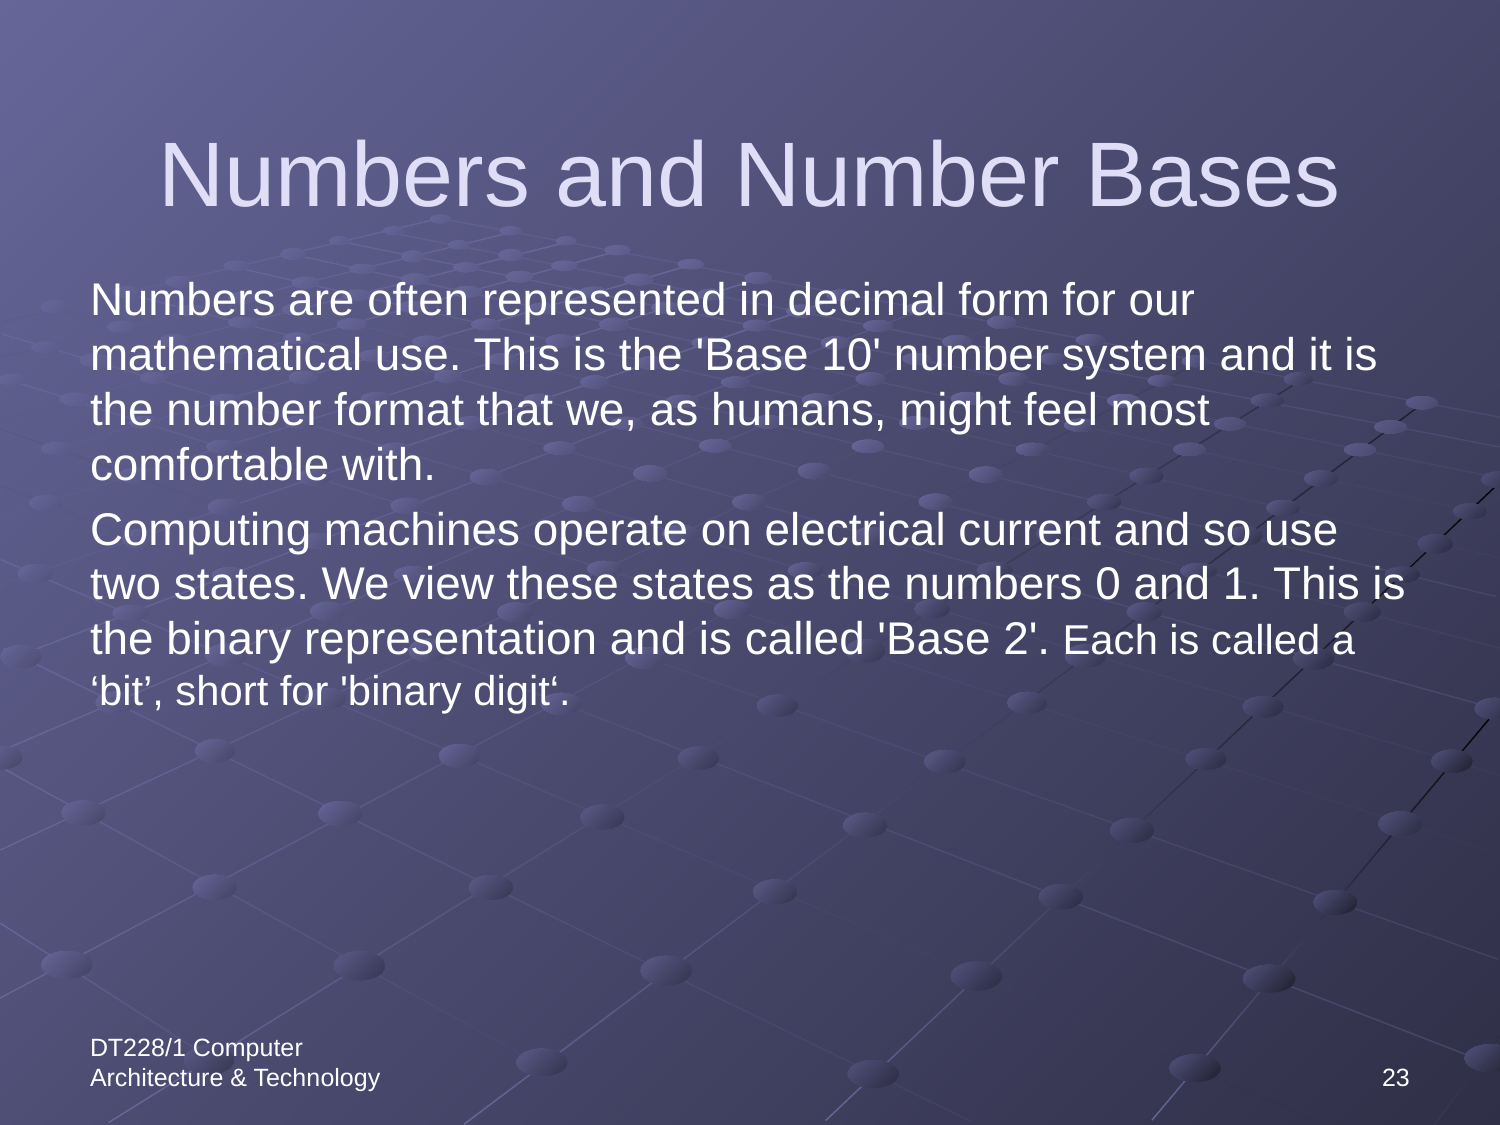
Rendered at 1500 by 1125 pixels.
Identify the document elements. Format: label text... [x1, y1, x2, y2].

title Numbers and Number Bases [74, 44, 1426, 233]
list Numbers are often represented in decimal form for our mathematical use. This is the 'Base 10' number system and it is the number format that we, as humans, might feel most comfortable with. Computing machines operate on electrical current and so use two states. We view these states as the numbers 0 and 1. This is the binary representation and is called 'Base 2'. Each is called a ‘bit’, short for 'binary digit‘. [74, 262, 1426, 1007]
slide_number 23 [1074, 1023, 1426, 1100]
slide_number DT228/1 Computer Architecture & Technology [74, 1023, 426, 1100]
